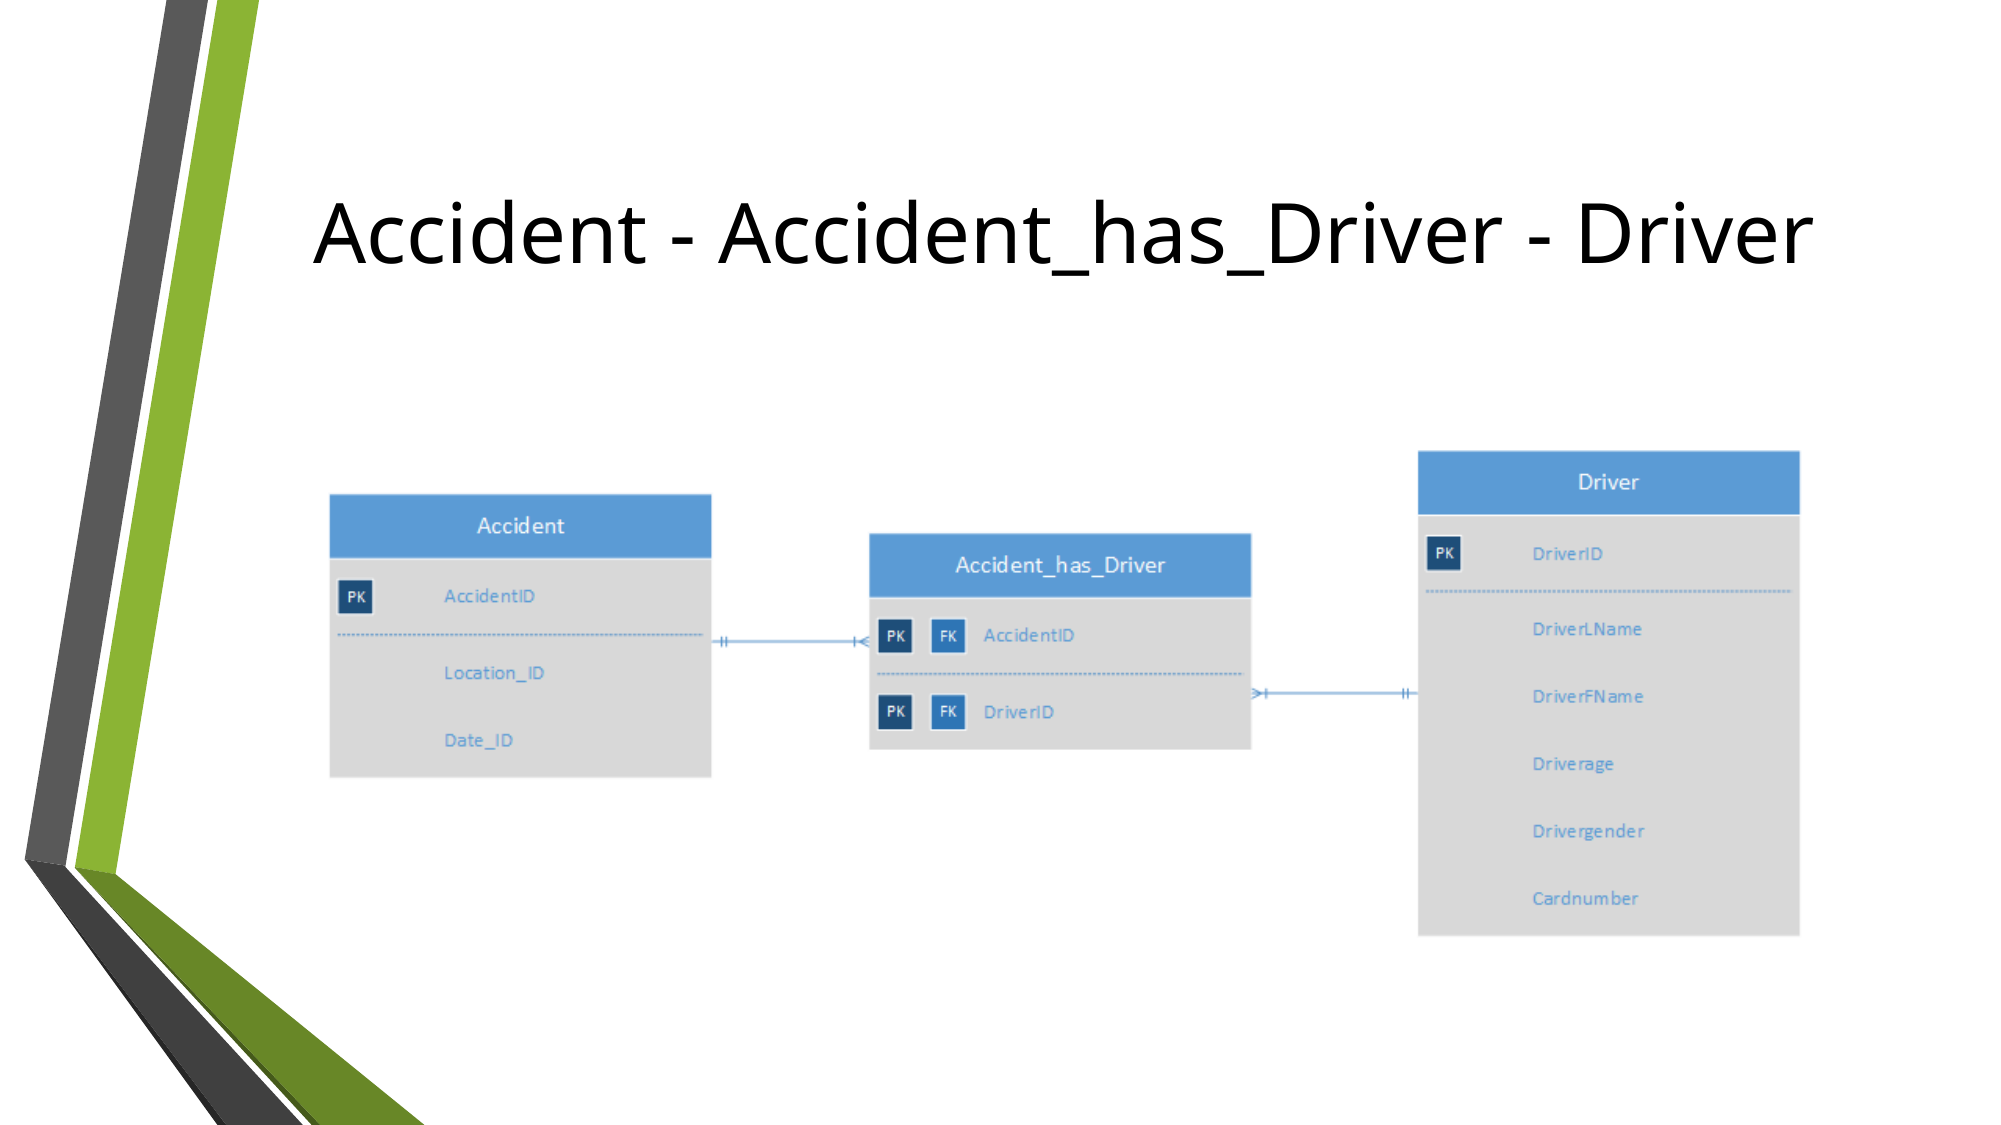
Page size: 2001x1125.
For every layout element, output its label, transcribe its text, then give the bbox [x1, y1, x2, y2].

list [327, 449, 1803, 938]
title Accident - Accident_has_Driver - Driver [243, 145, 1887, 316]
